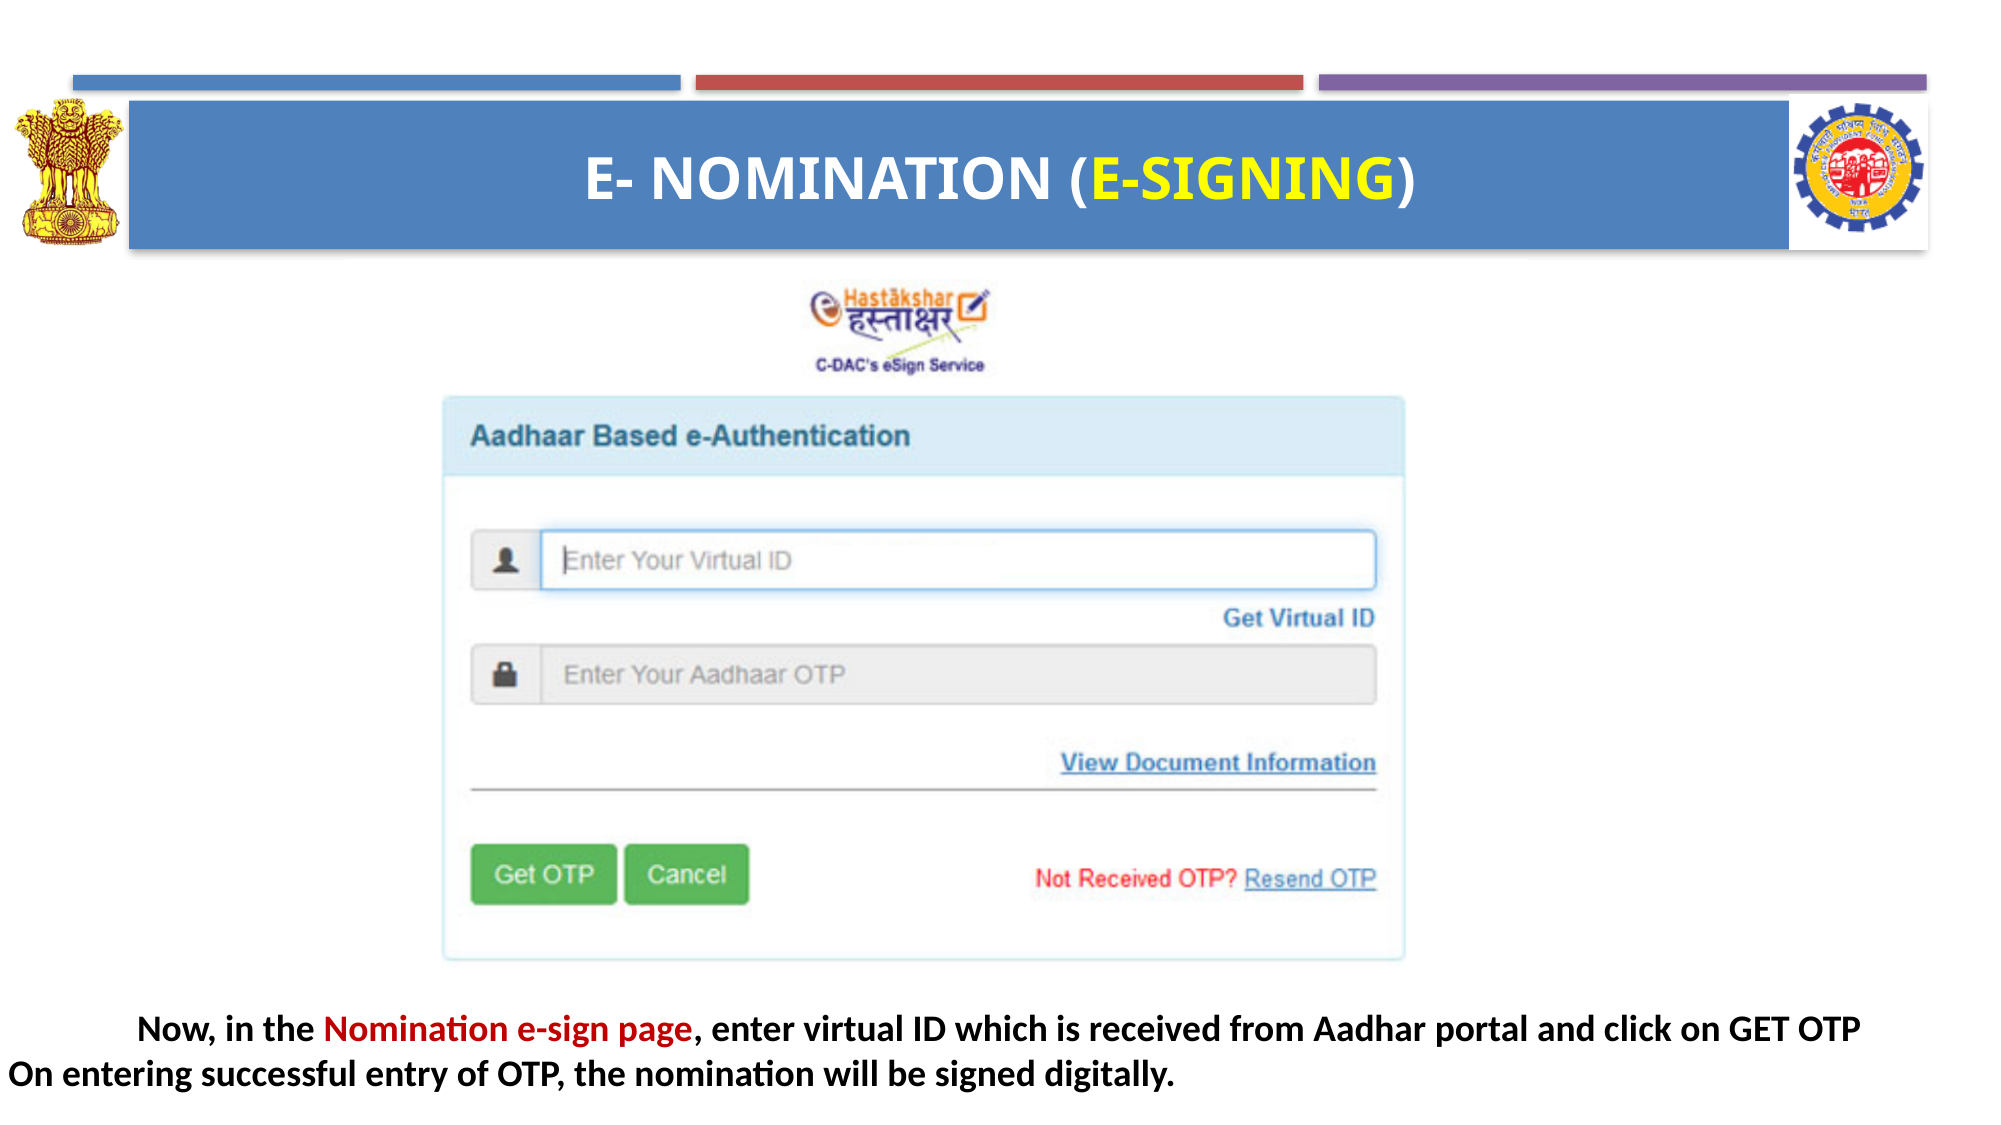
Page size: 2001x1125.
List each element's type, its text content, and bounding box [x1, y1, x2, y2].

text_box Now, in the Nomination e-sign page, enter virtual ID which is received from Aadhar portal and click on GET OTP On entering successful entry of OTP, the nomination will be signed digitally. [0, 996, 2000, 1125]
picture [345, 259, 1529, 997]
picture [0, 94, 143, 250]
text_box E- nomination (e-signing) [95, 122, 1905, 219]
picture [1789, 94, 1928, 250]
